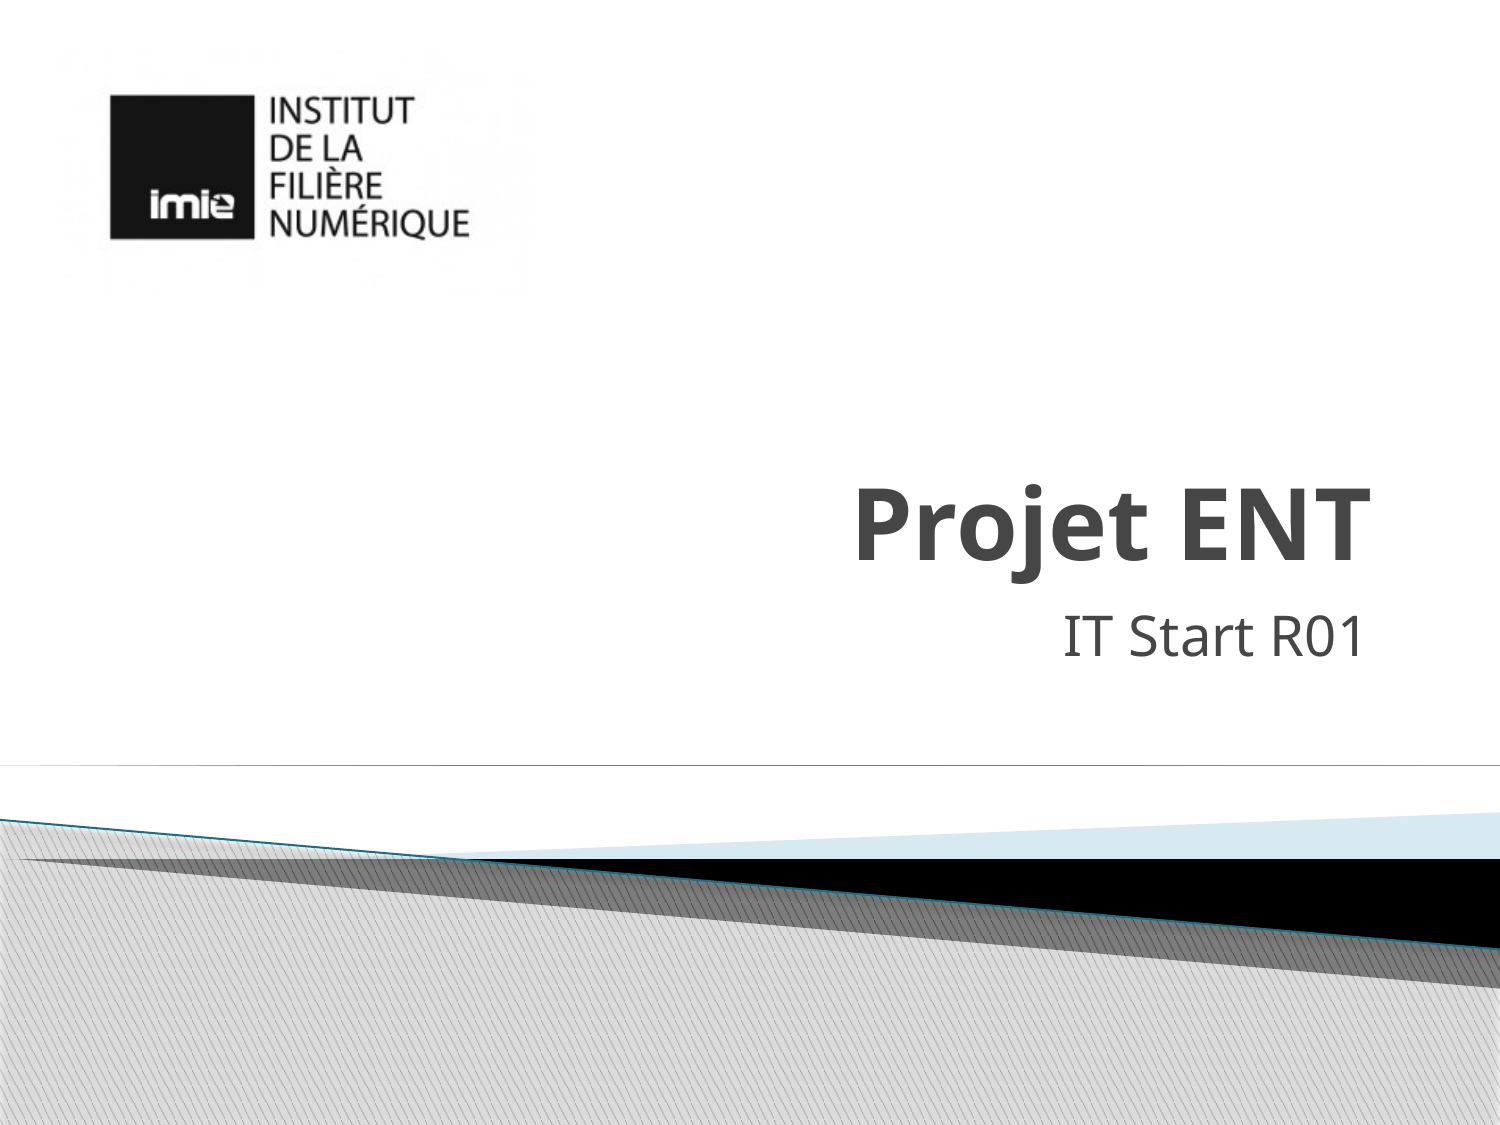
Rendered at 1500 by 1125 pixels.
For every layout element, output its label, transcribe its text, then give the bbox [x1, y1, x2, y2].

subtitle IT Start R01 [112, 592, 1388, 790]
title Projet ENT [112, 287, 1388, 588]
picture [5, 859, 1500, 989]
picture [62, 49, 532, 294]
